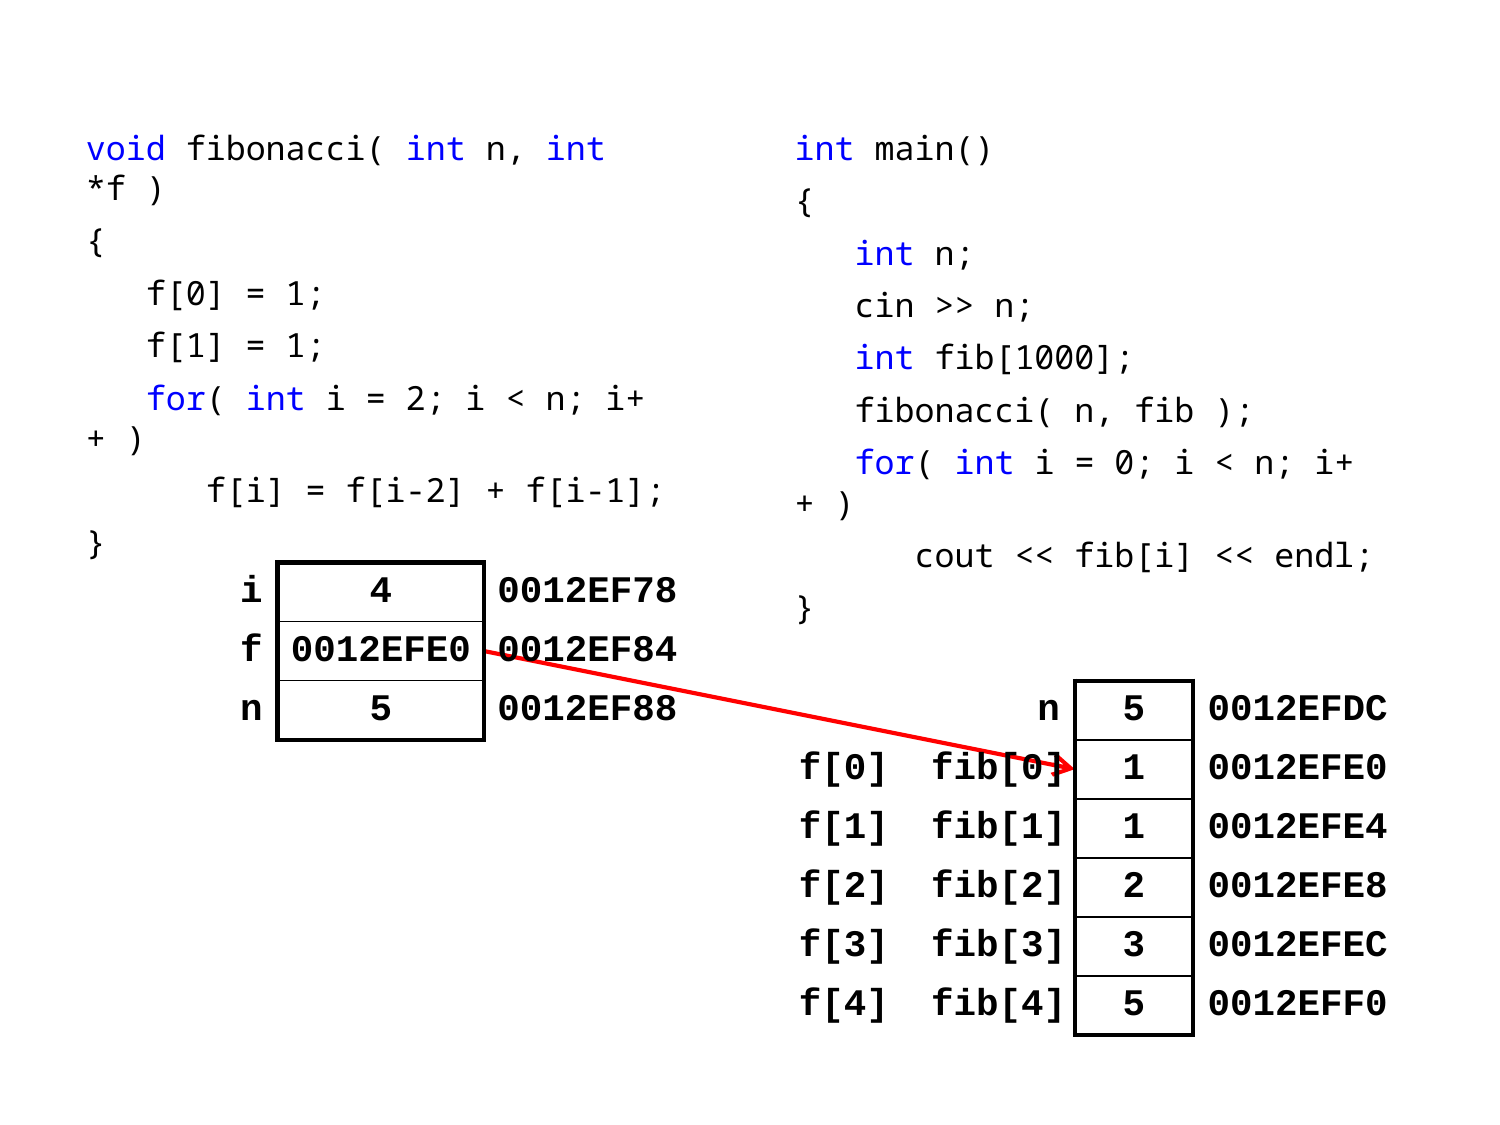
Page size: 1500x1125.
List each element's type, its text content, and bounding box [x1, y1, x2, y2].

table_cell f [218, 622, 275, 681]
table_cell 0012EFE0 [280, 622, 482, 680]
table_cell f[1] [780, 799, 898, 858]
table_cell fib[2] [898, 858, 1073, 917]
table_cell 0012EF84 [486, 622, 691, 681]
table_cell n [218, 681, 275, 740]
list int main() { int n; cin >> n; int fib[1000]; fibonacci( n, fib ); for( int i = 0; i < n; i++ ) cout << fib[i] << endl; } [779, 119, 1430, 593]
table_cell fib[3] [898, 917, 1073, 976]
table_header 4 [280, 565, 482, 621]
table_cell f[3] [780, 917, 898, 976]
table_header 5 [1077, 683, 1191, 739]
table_header [780, 681, 898, 740]
table_cell 0012EFEC [1195, 917, 1429, 976]
table_cell 2 [1077, 859, 1191, 916]
table_header 0012EFDC [1195, 681, 1429, 740]
table_cell f[4] [780, 976, 898, 1035]
table_cell 5 [1077, 977, 1191, 1033]
table_cell 0012EF88 [486, 681, 691, 740]
list void fibonacci( int n, int *f ) { f[0] = 1; f[1] = 1; for( int i = 2; i < n; i++ ) f[i] = f[i-2] + f[i-1]; } [70, 119, 721, 504]
table_cell 1 [1077, 741, 1191, 798]
table_cell 0012EFE0 [1195, 740, 1429, 799]
table_cell fib[0] [898, 740, 1073, 799]
table_cell 0012EFE8 [1195, 858, 1429, 917]
table_cell f[0] [780, 740, 898, 799]
table_cell f[2] [780, 858, 898, 917]
table_cell 5 [280, 681, 482, 738]
table_header n [898, 681, 1073, 740]
table_header 0012EF78 [486, 563, 691, 622]
table_cell 3 [1077, 918, 1191, 975]
table_cell fib[1] [898, 799, 1073, 858]
table_header i [218, 563, 275, 622]
table_cell 1 [1077, 800, 1191, 857]
table_cell fib[4] [898, 976, 1073, 1035]
table_cell 0012EFF0 [1195, 976, 1429, 1035]
table_cell 0012EFE4 [1195, 799, 1429, 858]
